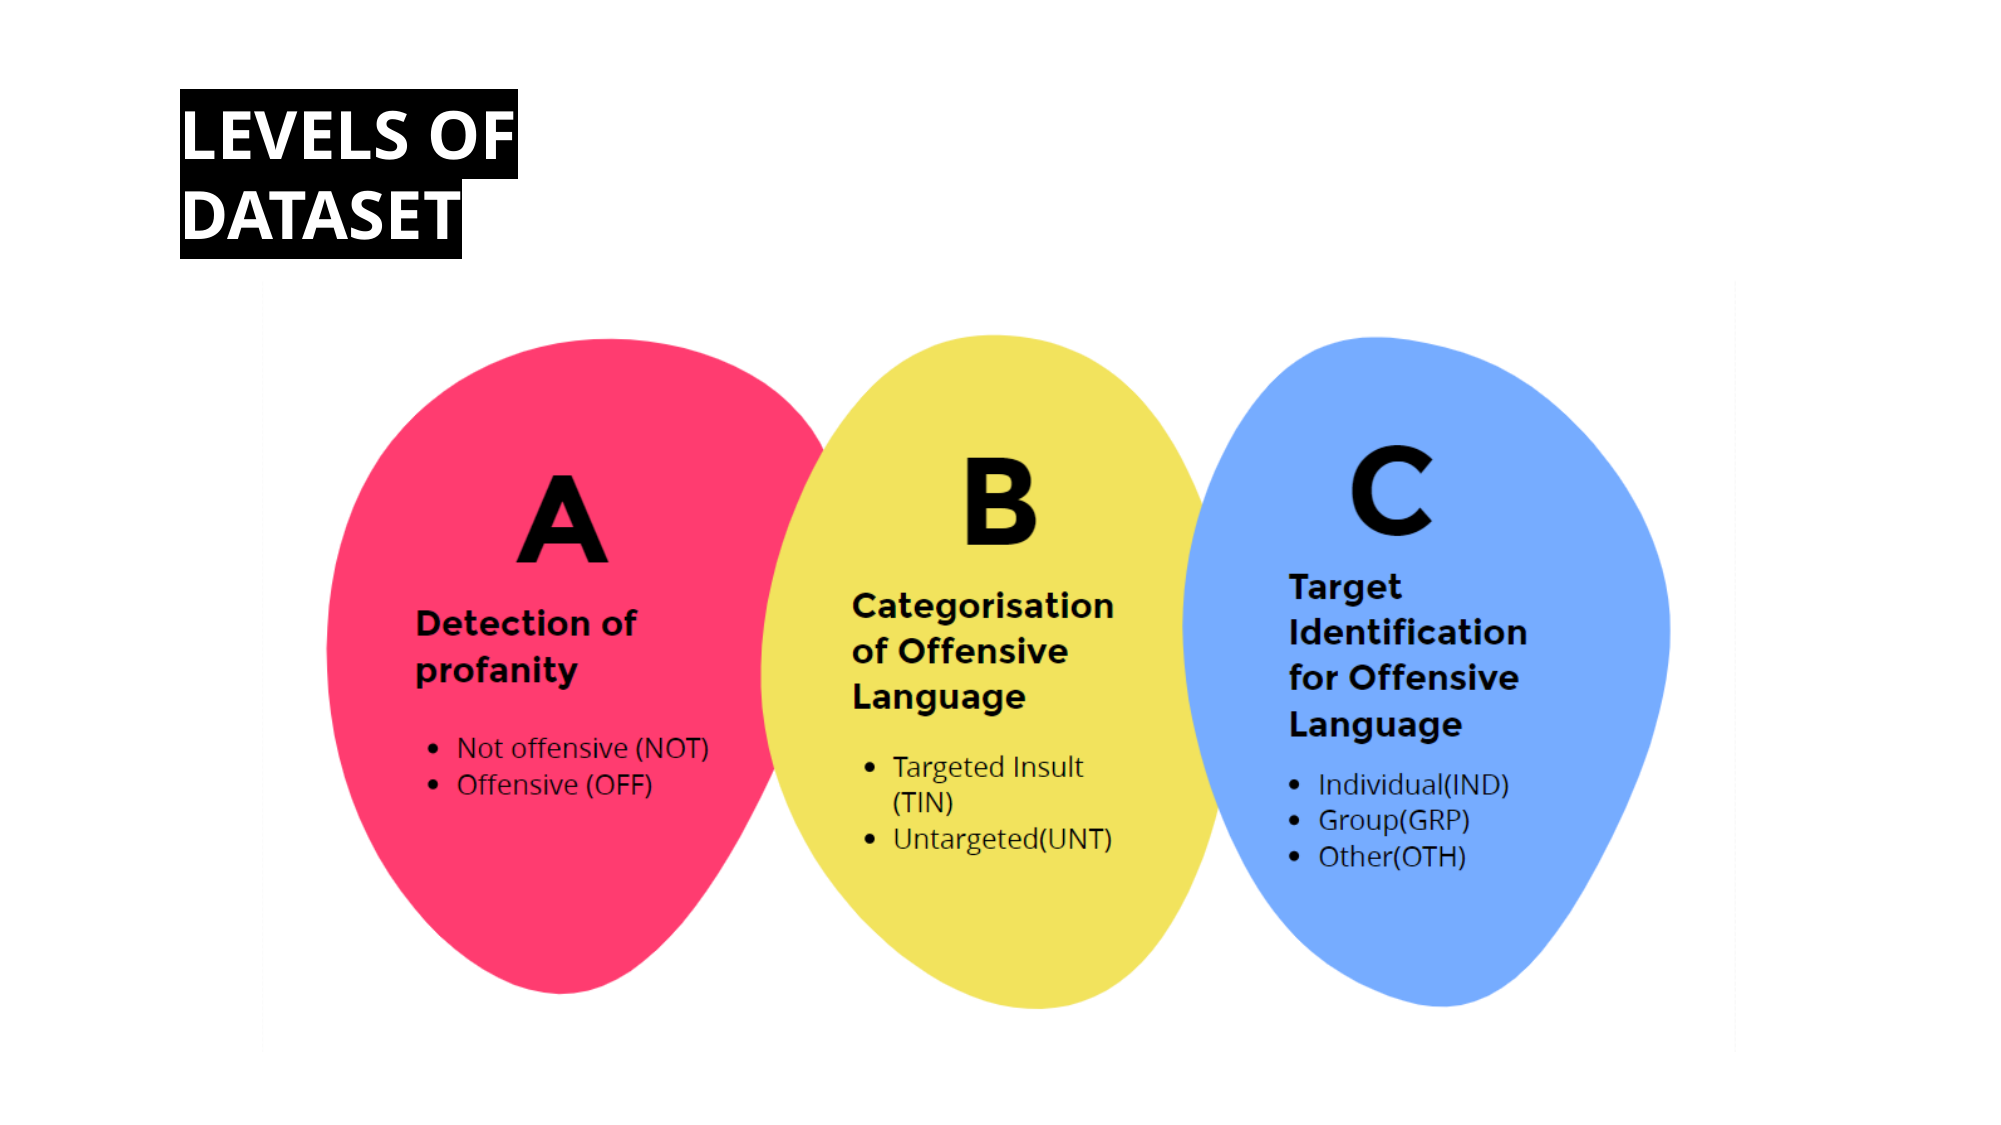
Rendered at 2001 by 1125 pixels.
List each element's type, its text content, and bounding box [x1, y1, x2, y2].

picture [262, 280, 1736, 1052]
text_box Levels of dataset [164, 85, 615, 261]
